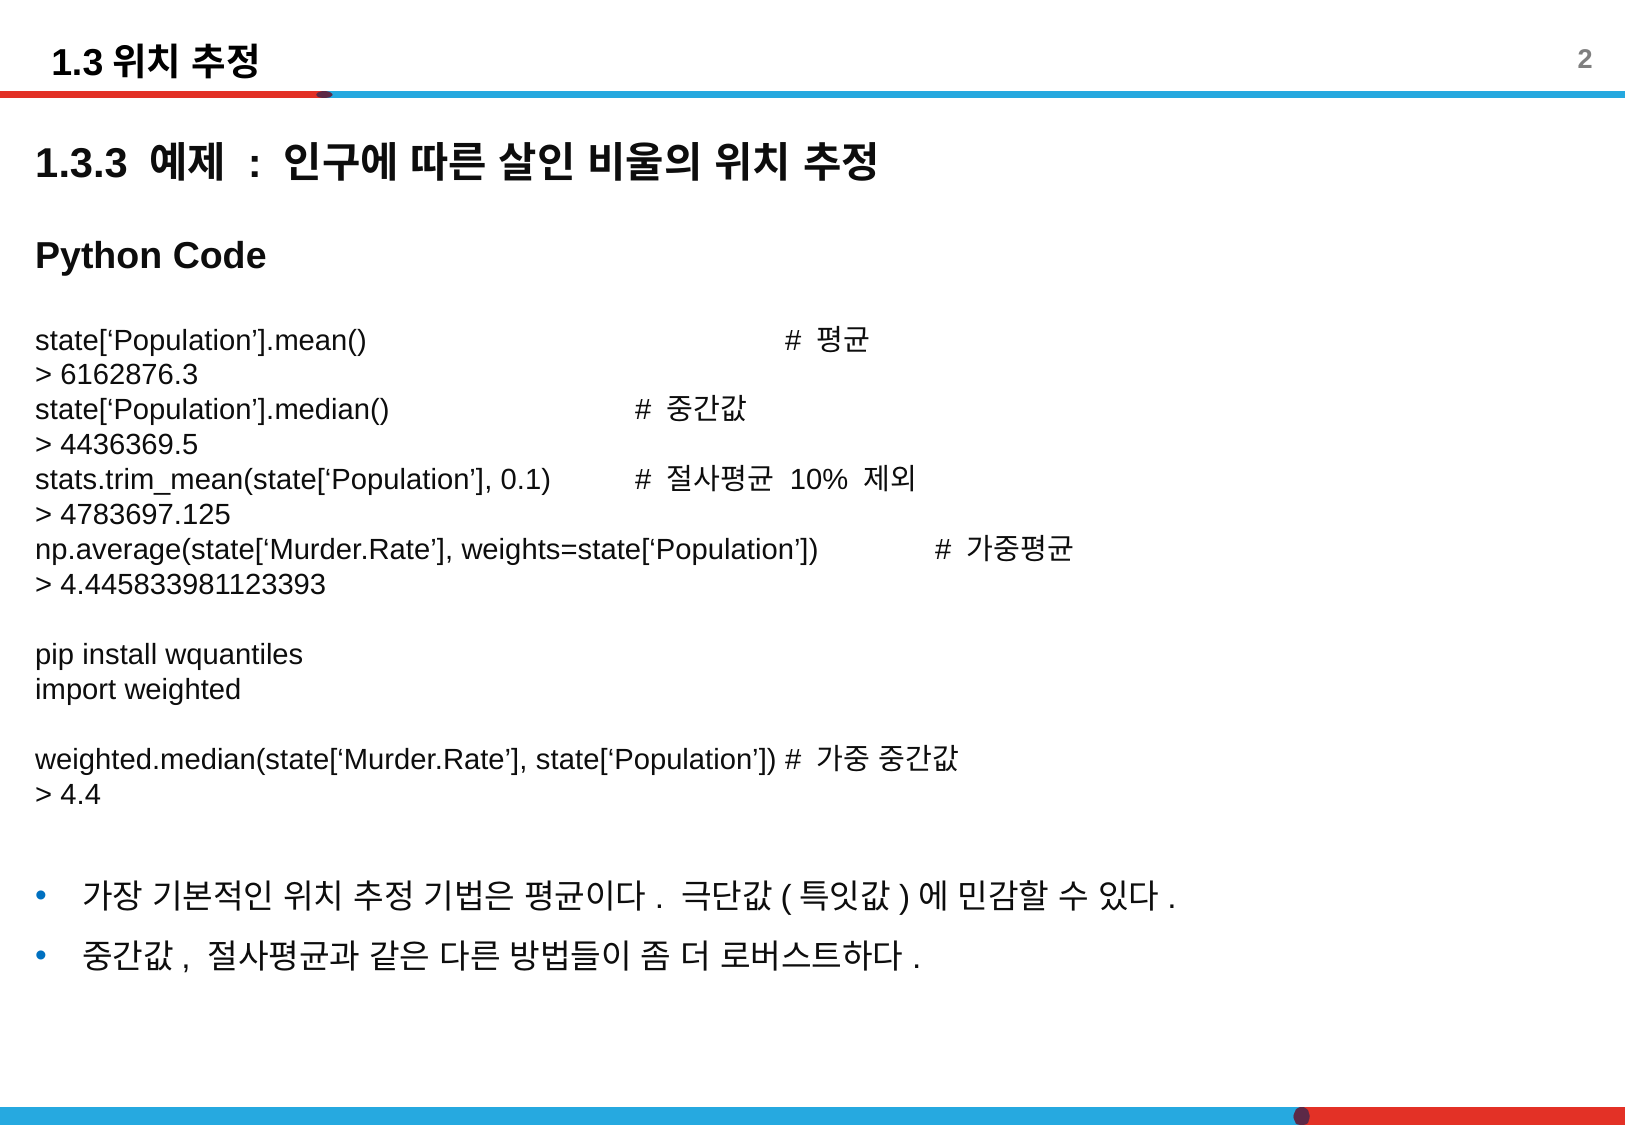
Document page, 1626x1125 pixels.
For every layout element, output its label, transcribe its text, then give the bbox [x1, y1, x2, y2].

text_box 1.3위치 추정 [36, 29, 713, 91]
picture [0, 1107, 1625, 1125]
picture [0, 91, 1625, 98]
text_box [1, 112, 1617, 204]
text_box 2 [1517, 32, 1605, 82]
